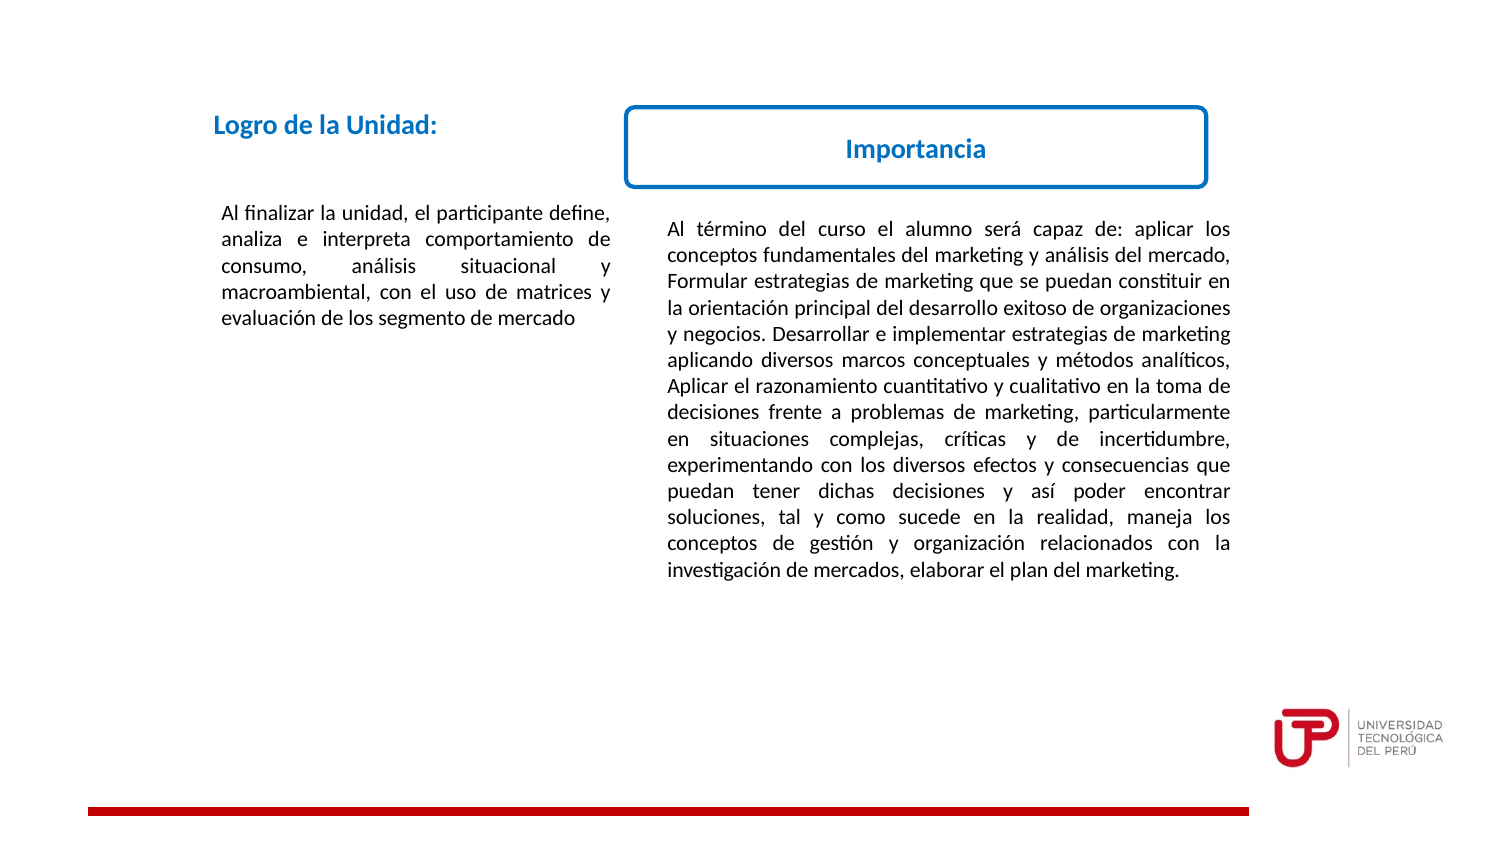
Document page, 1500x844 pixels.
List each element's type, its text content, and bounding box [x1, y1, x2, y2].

picture [1248, 689, 1475, 784]
text_box Al término del curso el alumno será capaz de: aplicar los conceptos fundamentales del marketing y análisis del mercado, Formular estrategias de marketing que se puedan constituir en la orientación principal del desarrollo exitoso de organizaciones y negocios. Desarrollar e implementar estrategias de marketing aplicando diversos marcos conceptuales y métodos analíticos, Aplicar el razonamiento cuantitativo y cualitativo en la toma de decisiones frente a problemas de marketing, particularmente en situaciones complejas, críticas y de incertidumbre, experimentando con los diversos efectos y consecuencias que puedan tener dichas decisiones y así poder encontrar soluciones, tal y como sucede en la realidad, maneja los conceptos de gestión y organización relacionados con la investigación de mercados, elaborar el plan del marketing. [650, 204, 1248, 592]
text_box Al finalizar la unidad, el participante define, analiza e interpreta comportamiento de consumo, análisis situacional y macroambiental, con el uso de matrices y evaluación de los segmento de mercado [206, 191, 626, 466]
text_box Logro de la Unidad: [187, 24, 566, 148]
text_box Importancia [623, 105, 1209, 190]
